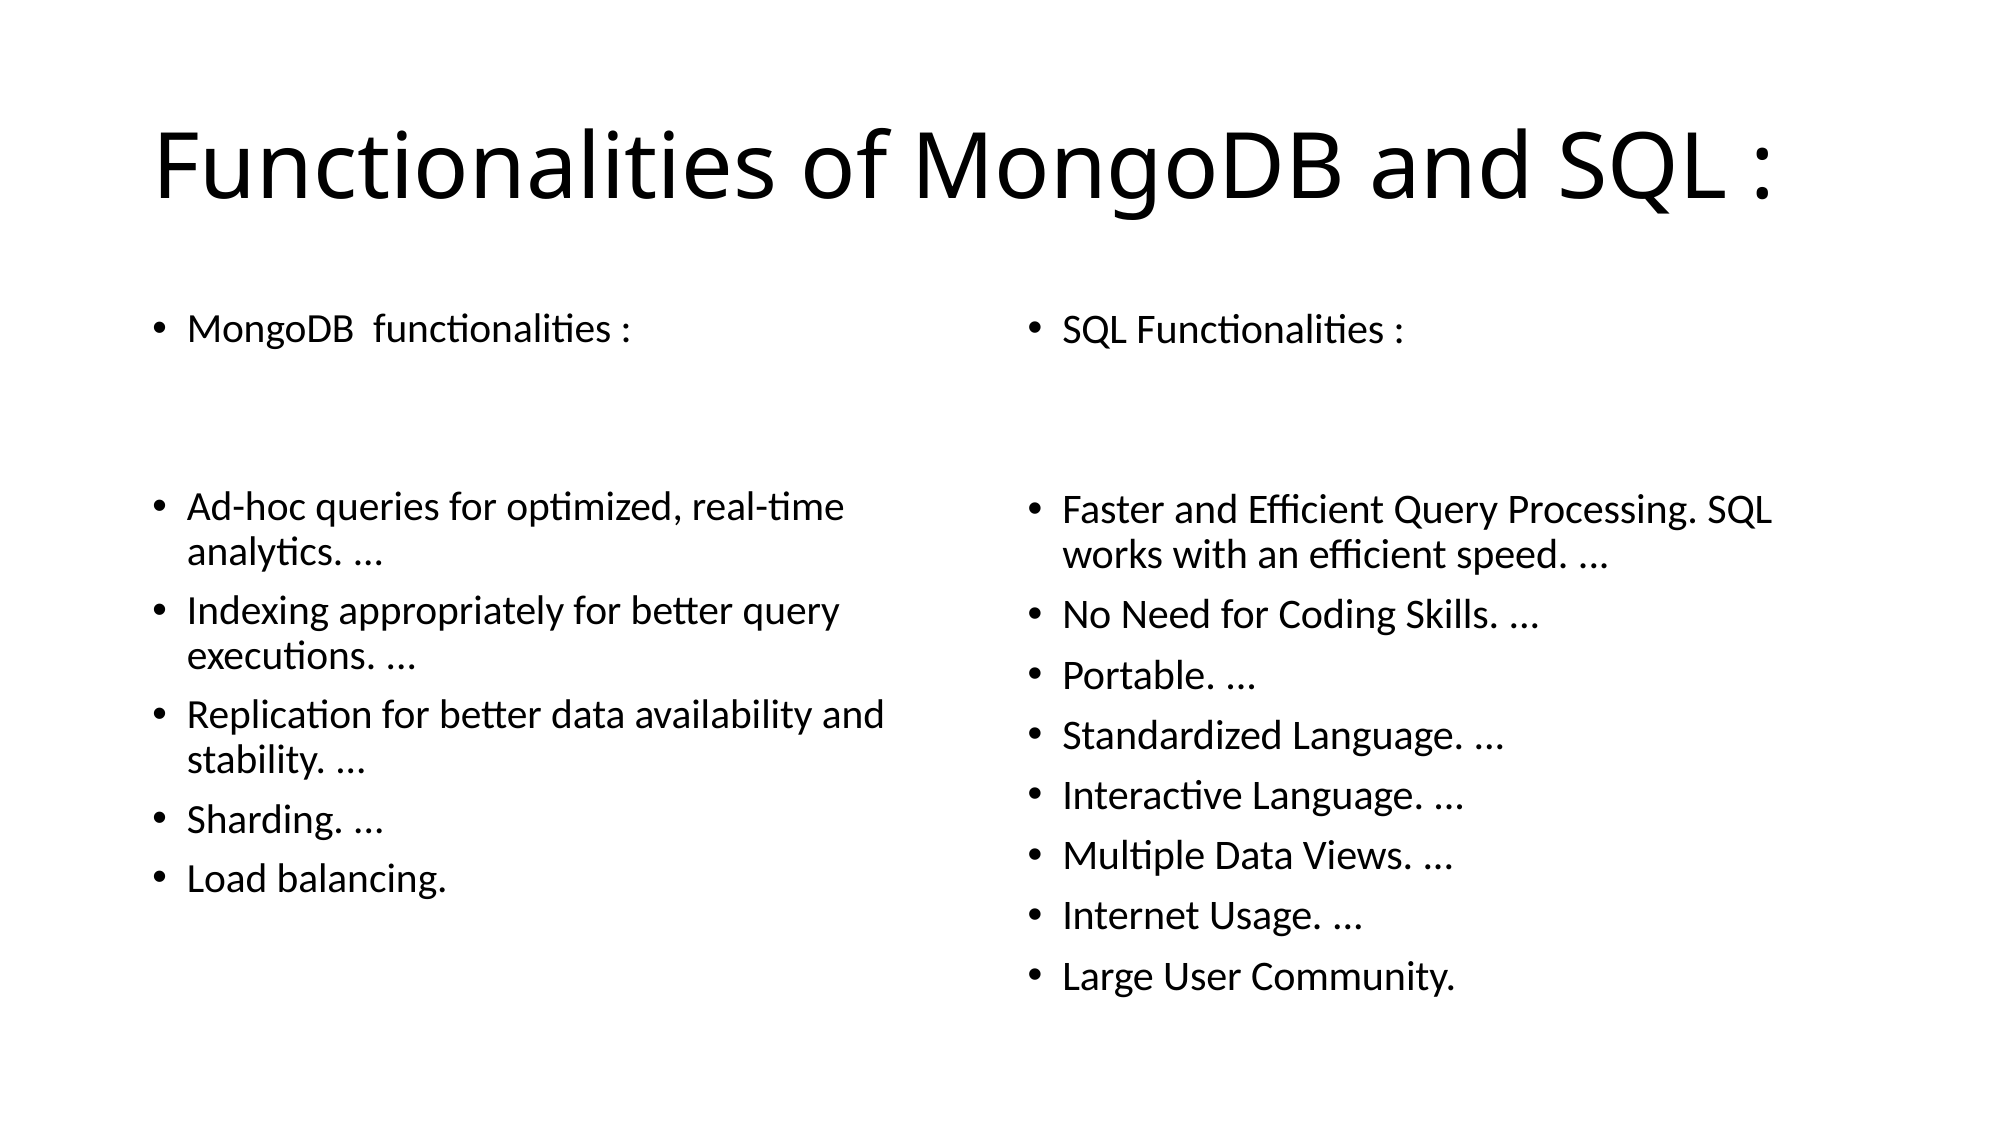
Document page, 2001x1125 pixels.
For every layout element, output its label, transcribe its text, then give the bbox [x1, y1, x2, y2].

list MongoDB functionalities : Ad-hoc queries for optimized, real-time analytics. ... Indexing appropriately for better query executions. ... Replication for better data availability and stability. ... Sharding. ... Load balancing. [137, 299, 988, 1014]
title Functionalities of MongoDB and SQL : [137, 59, 1863, 278]
list SQL Functionalities : Faster and Efficient Query Processing. SQL works with an efficient speed. ... No Need for Coding Skills. ... Portable. ... Standardized Language. ... Interactive Language. ... Multiple Data Views. ... Internet Usage. ... Large User Community. [1012, 299, 1863, 1014]
